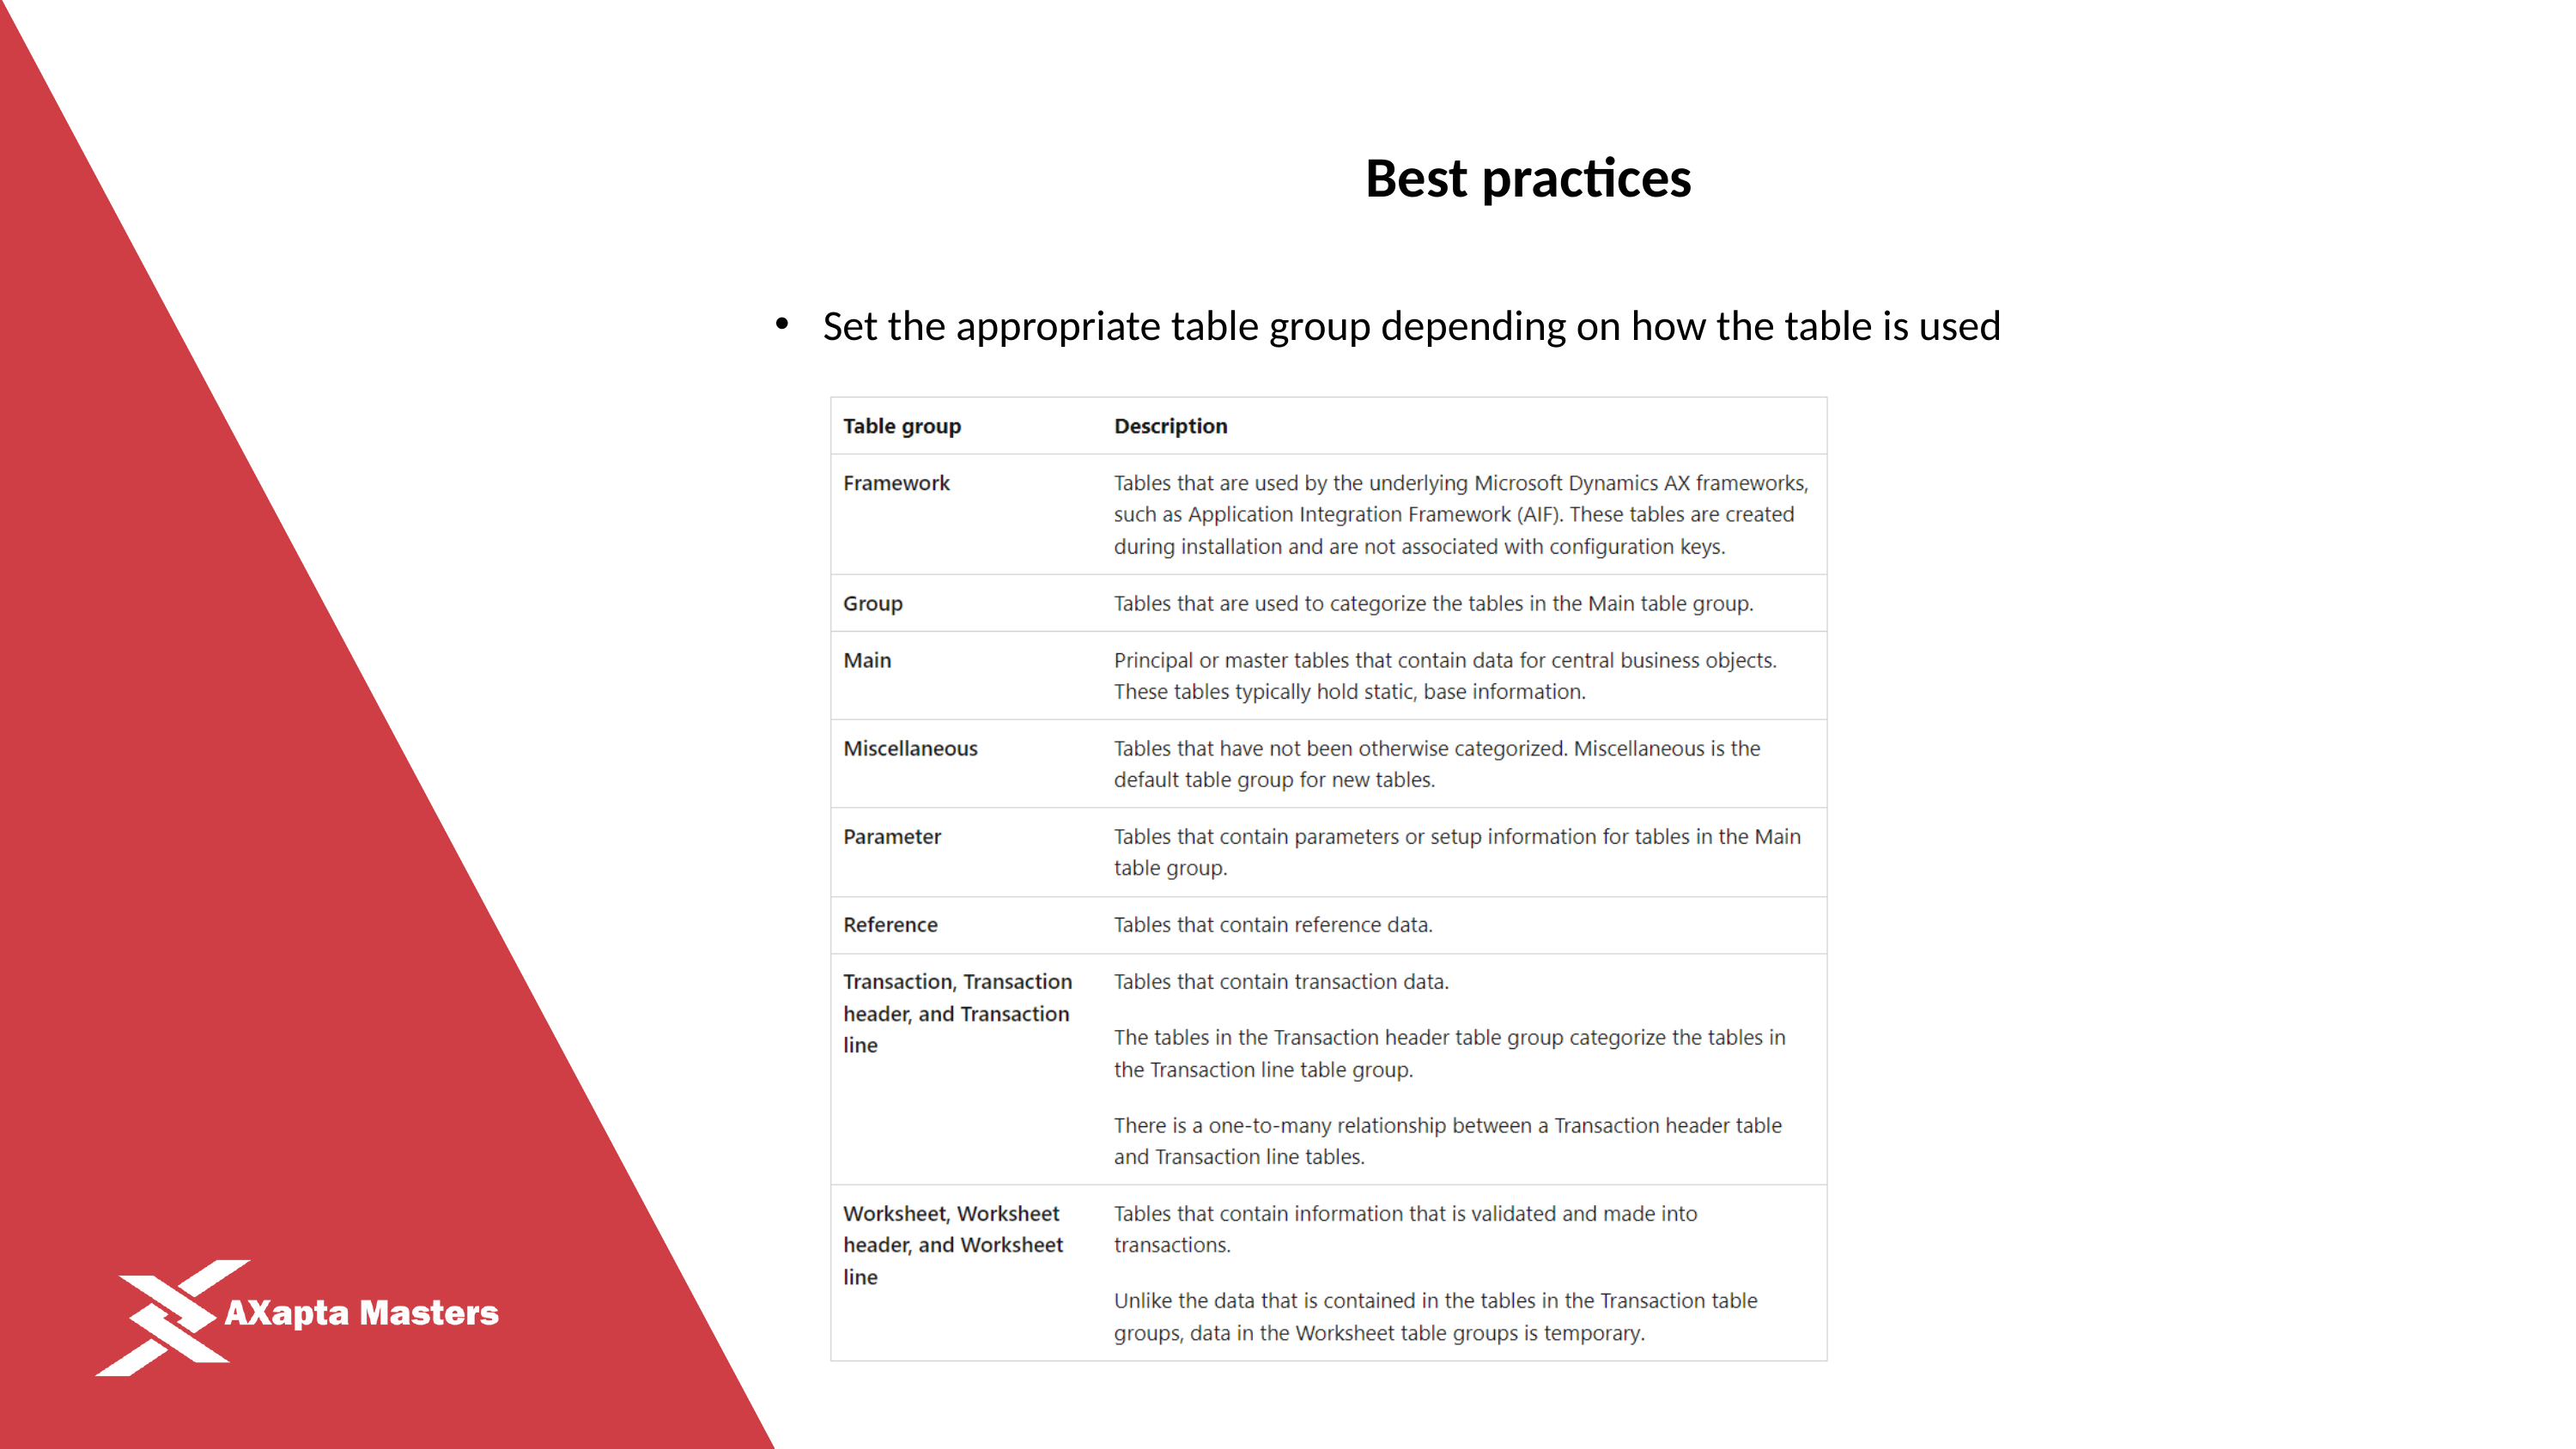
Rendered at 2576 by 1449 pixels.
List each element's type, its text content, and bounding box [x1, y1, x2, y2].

text_box [0, 0, 775, 1449]
picture [53, 1249, 533, 1385]
picture [826, 389, 1836, 1368]
text_box Best practices Set the appropriate table group depending on how the table is used [762, 133, 2297, 1368]
